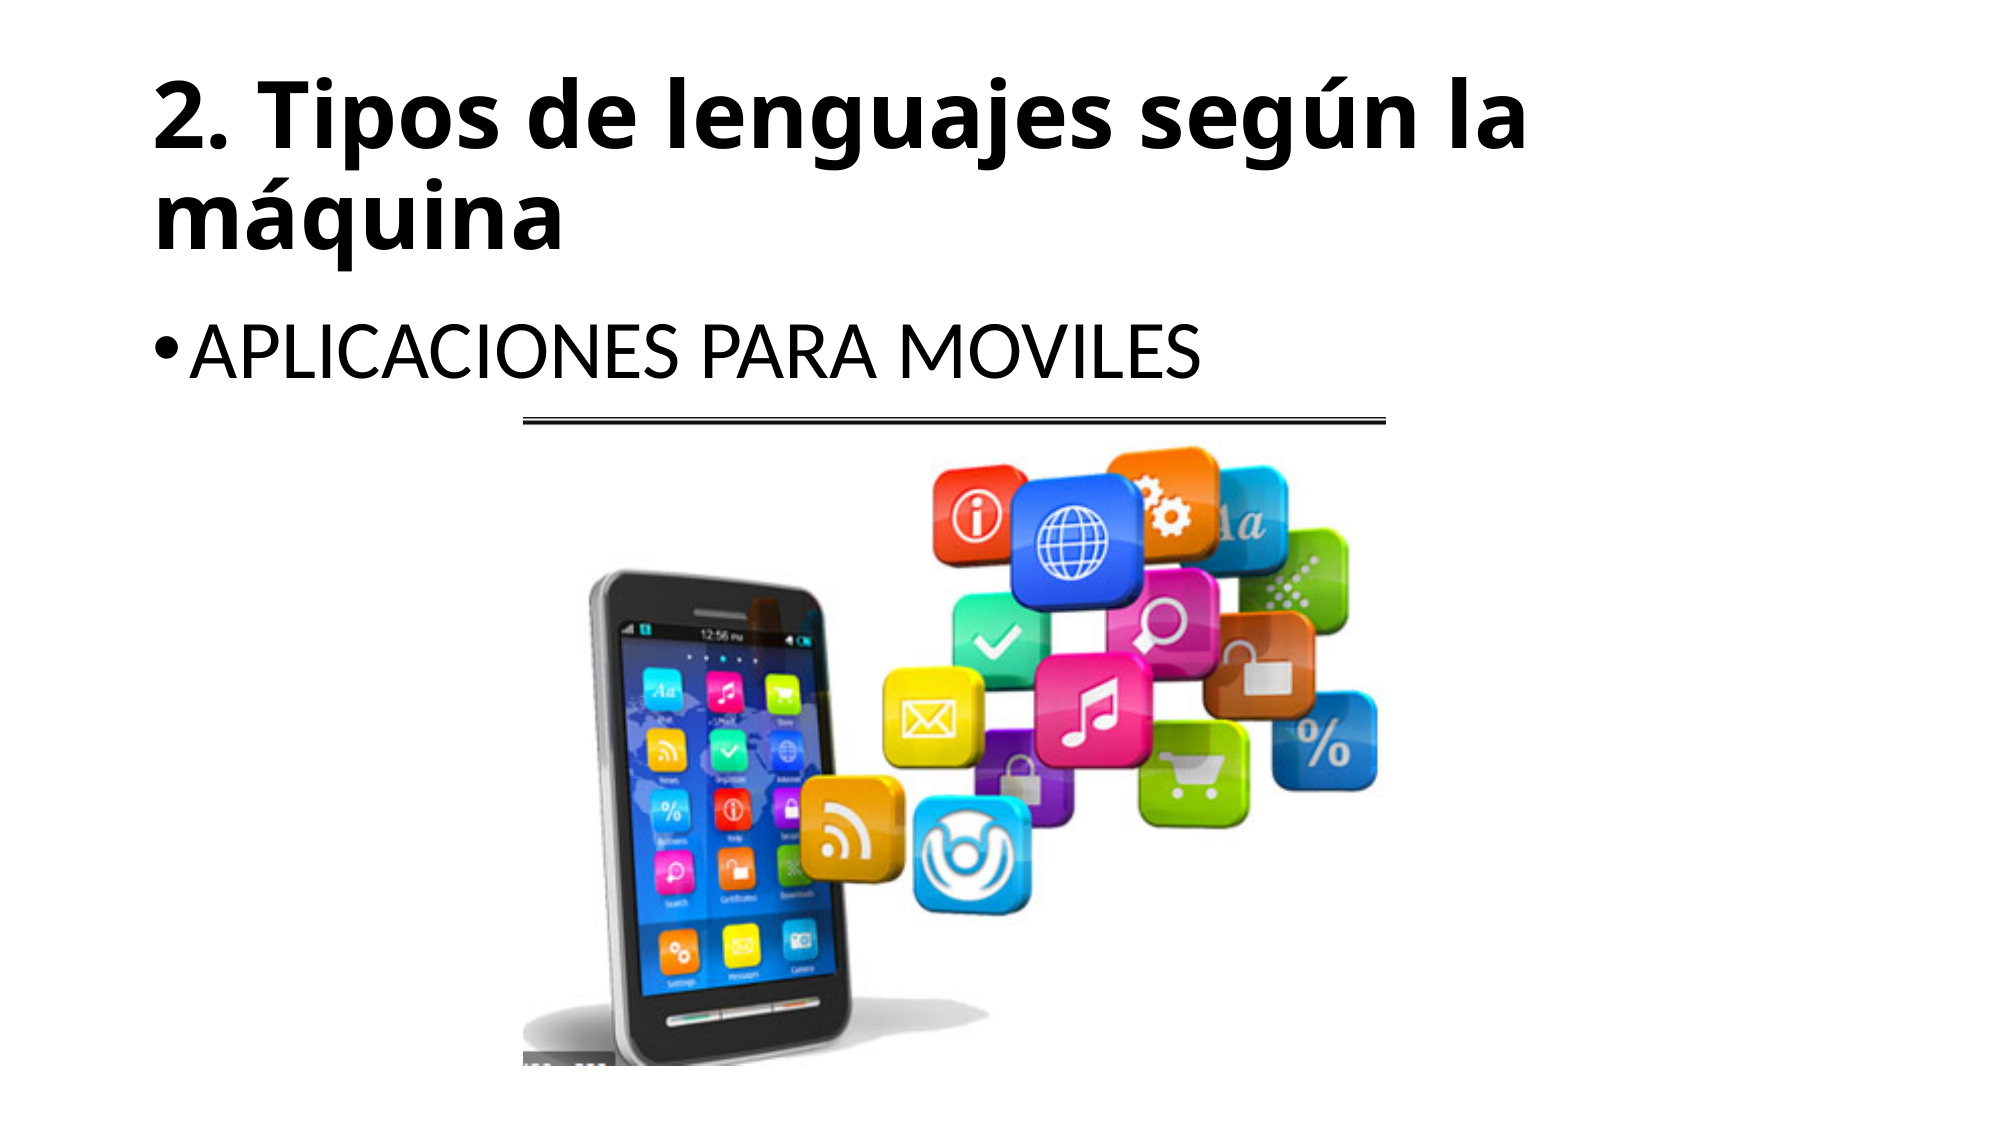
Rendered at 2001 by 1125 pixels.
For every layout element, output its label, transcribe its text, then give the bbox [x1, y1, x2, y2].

list APLICACIONES PARA MOVILES [137, 299, 1863, 1014]
picture [523, 417, 1386, 1066]
title 2. Tipos de lenguajes según la máquina [137, 59, 1863, 278]
